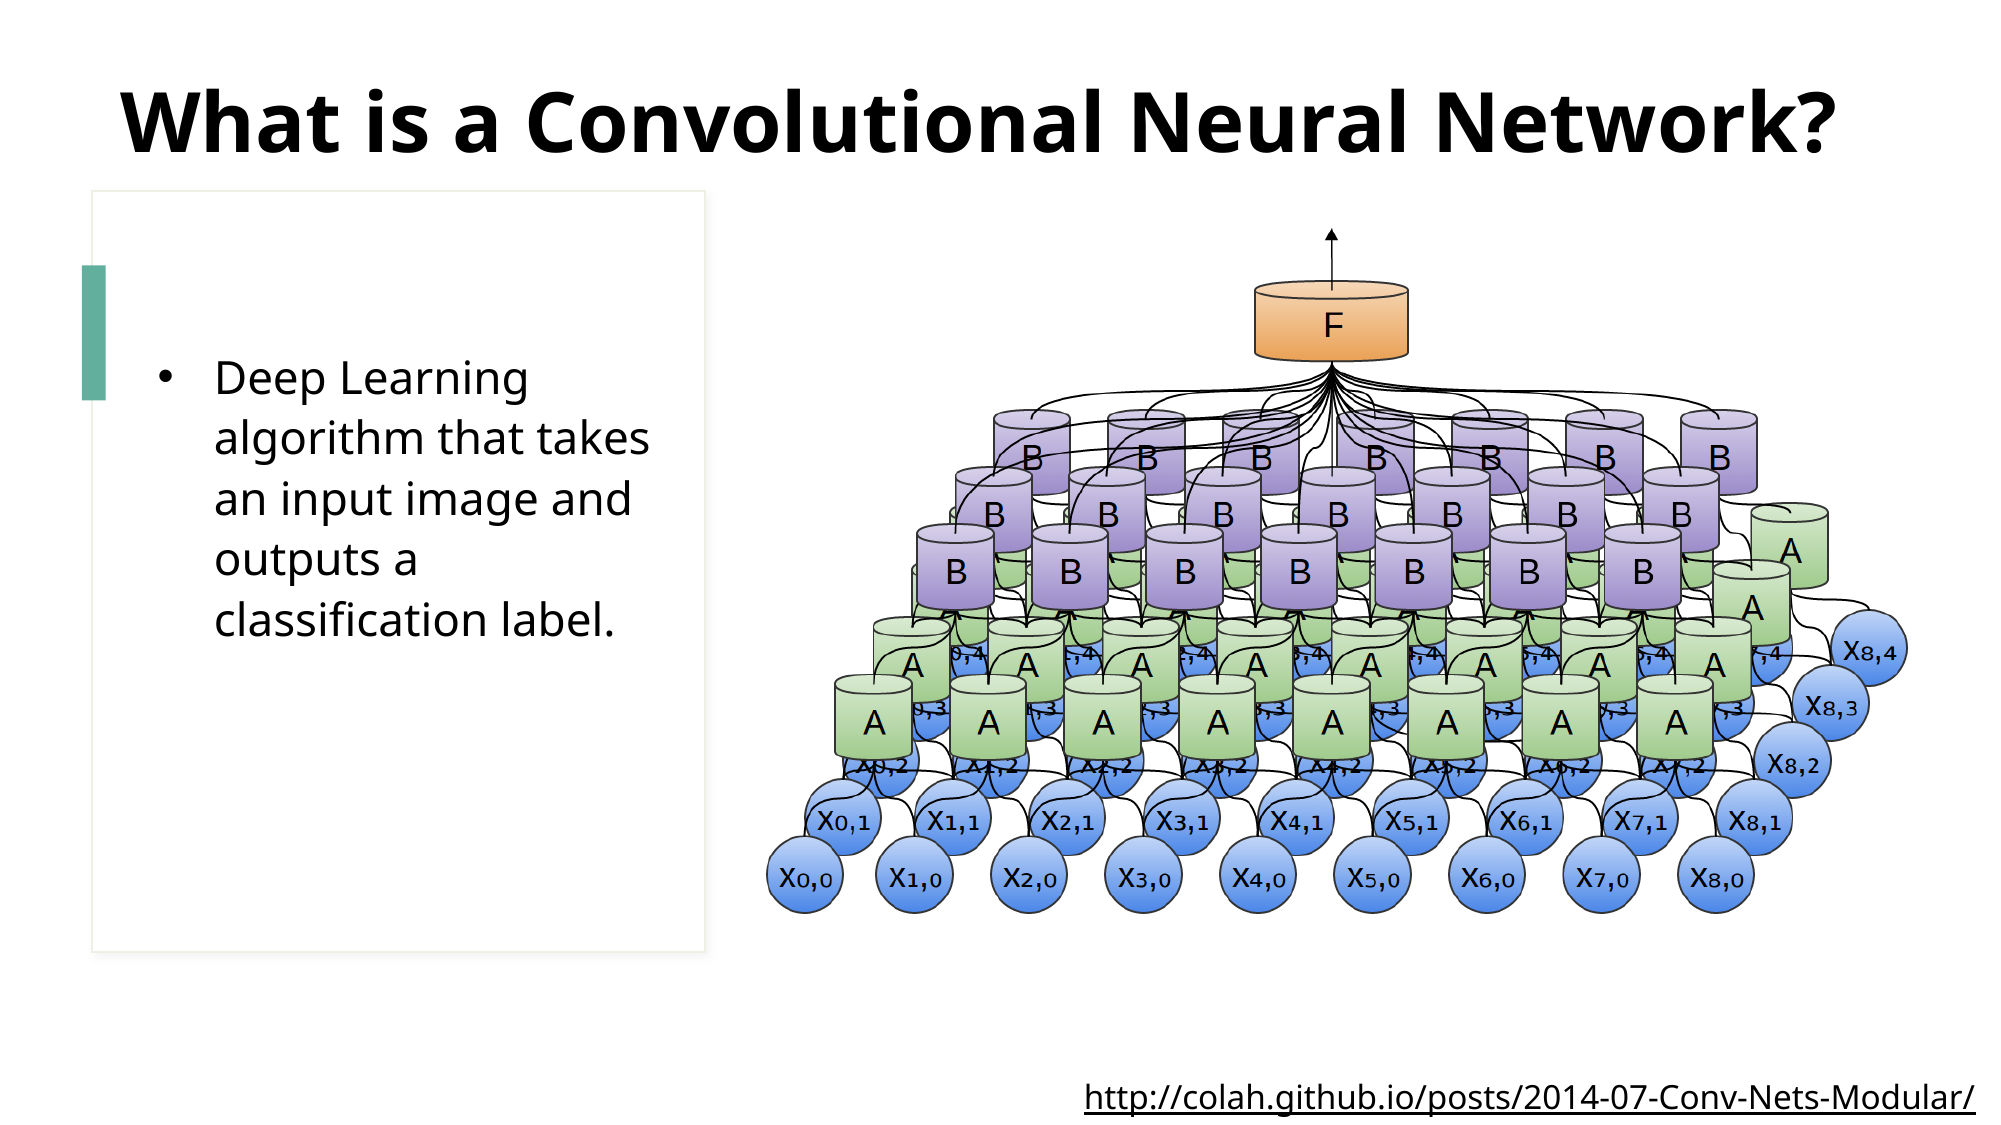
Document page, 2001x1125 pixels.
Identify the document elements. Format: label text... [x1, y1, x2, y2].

text_box What is a Convolutional Neural Network? [105, 62, 1919, 178]
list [748, 212, 1918, 916]
list Deep Learning algorithm that takes an input image and outputs a classification label. [142, 259, 679, 871]
text_box http://colah.github.io/posts/2014-07-Conv-Nets-Modular/ [888, 1069, 2000, 1125]
